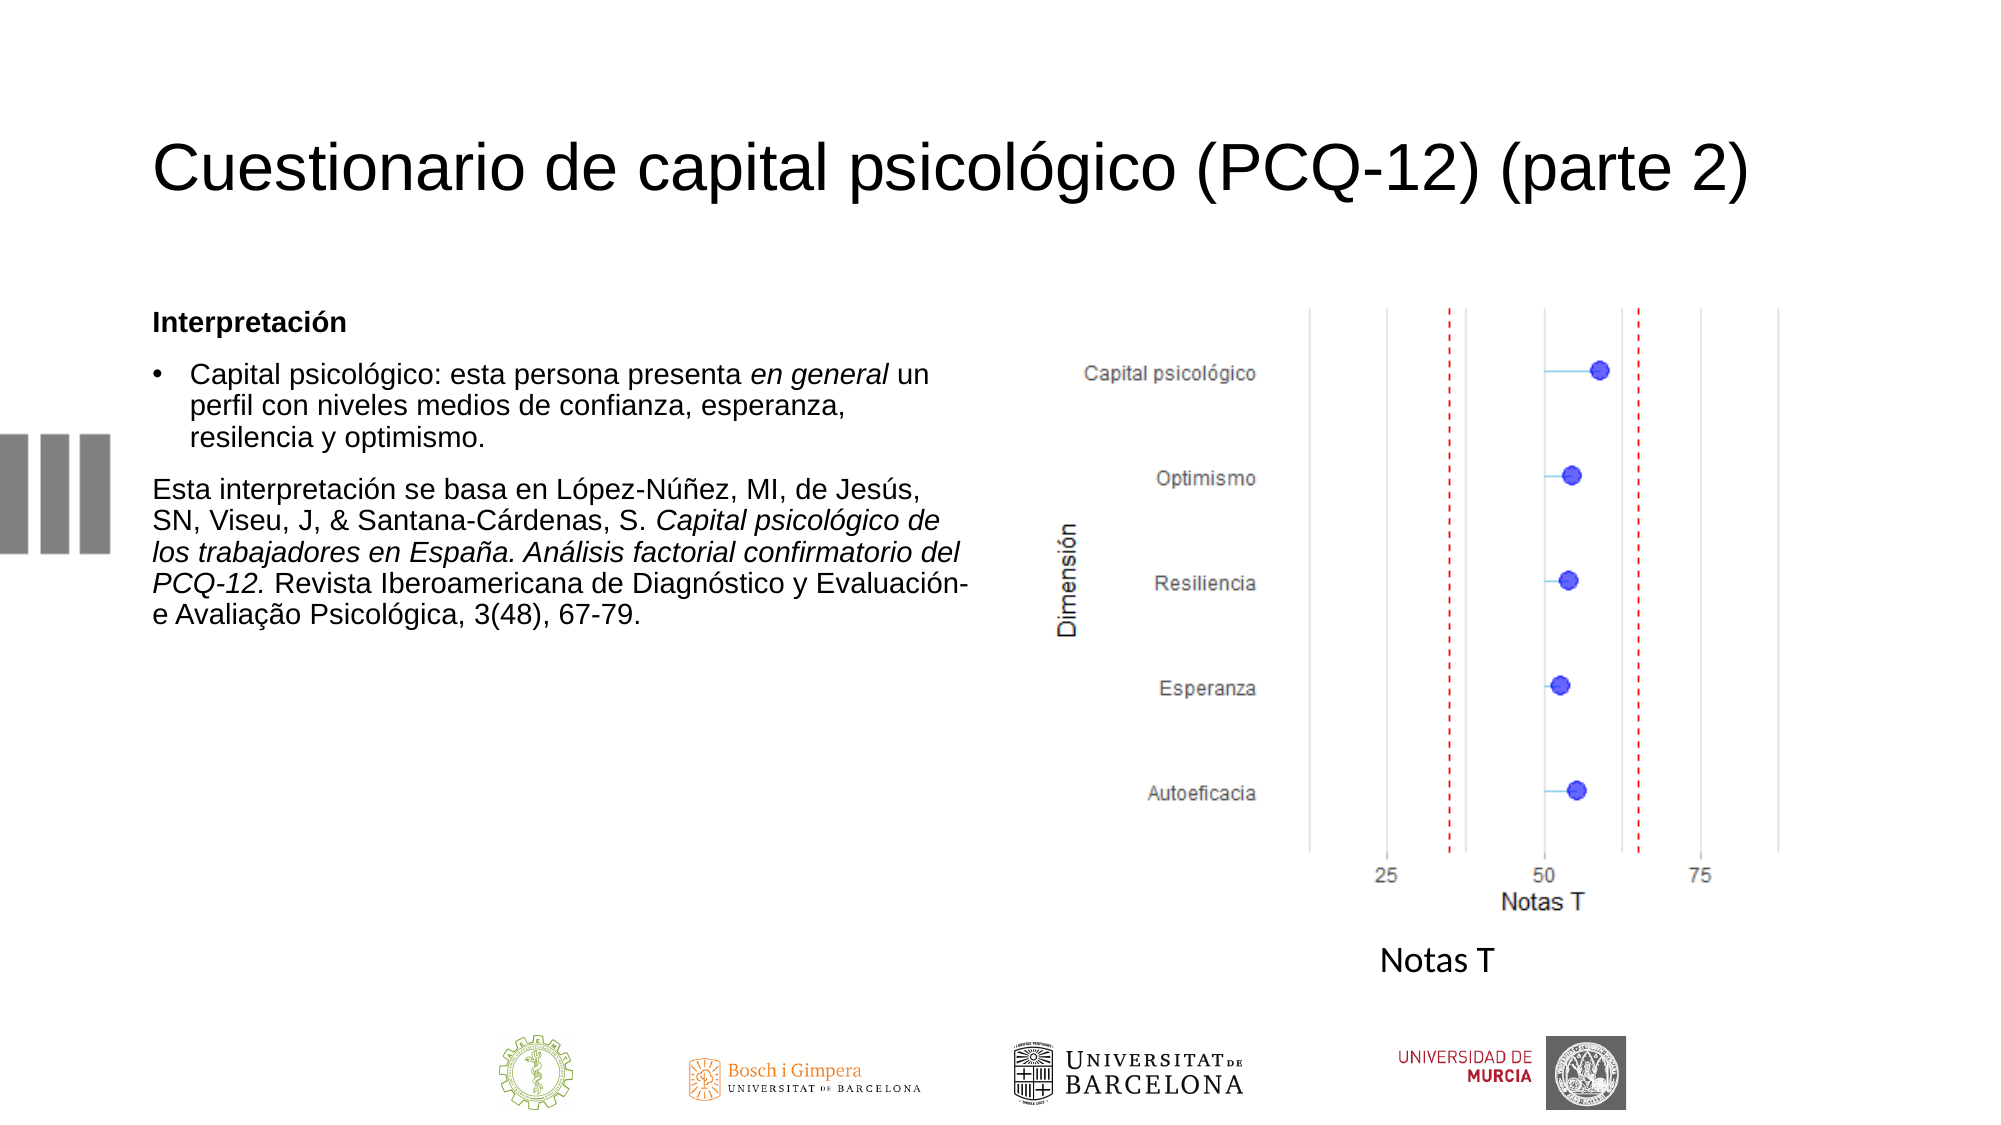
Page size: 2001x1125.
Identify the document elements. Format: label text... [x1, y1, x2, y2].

picture [499, 1035, 573, 1110]
picture [1331, 1036, 1627, 1110]
picture [1014, 1042, 1243, 1105]
list Interpretación Capital psicológico: esta persona presenta en general un perfil con niveles medios de confianza, esperanza, resilencia y optimismo. Esta interpretación se basa en López-Núñez, MI, de Jesús, SN, Viseu, J, & Santana-Cárdenas, S. Capital psicológico de los trabajadores en España. Análisis factorial confirmatorio del PCQ-12. Revista Iberoamericana de Diagnóstico y Evaluación-e Avaliação Psicológica, 3(48), 67-79. [137, 299, 988, 1014]
title Cuestionario de capital psicológico (PCQ-12) (parte 2) [137, 59, 1863, 278]
picture [1043, 297, 1832, 928]
text_box Notas T [1012, 927, 1863, 1011]
picture [0, 420, 123, 563]
picture [684, 1031, 926, 1125]
